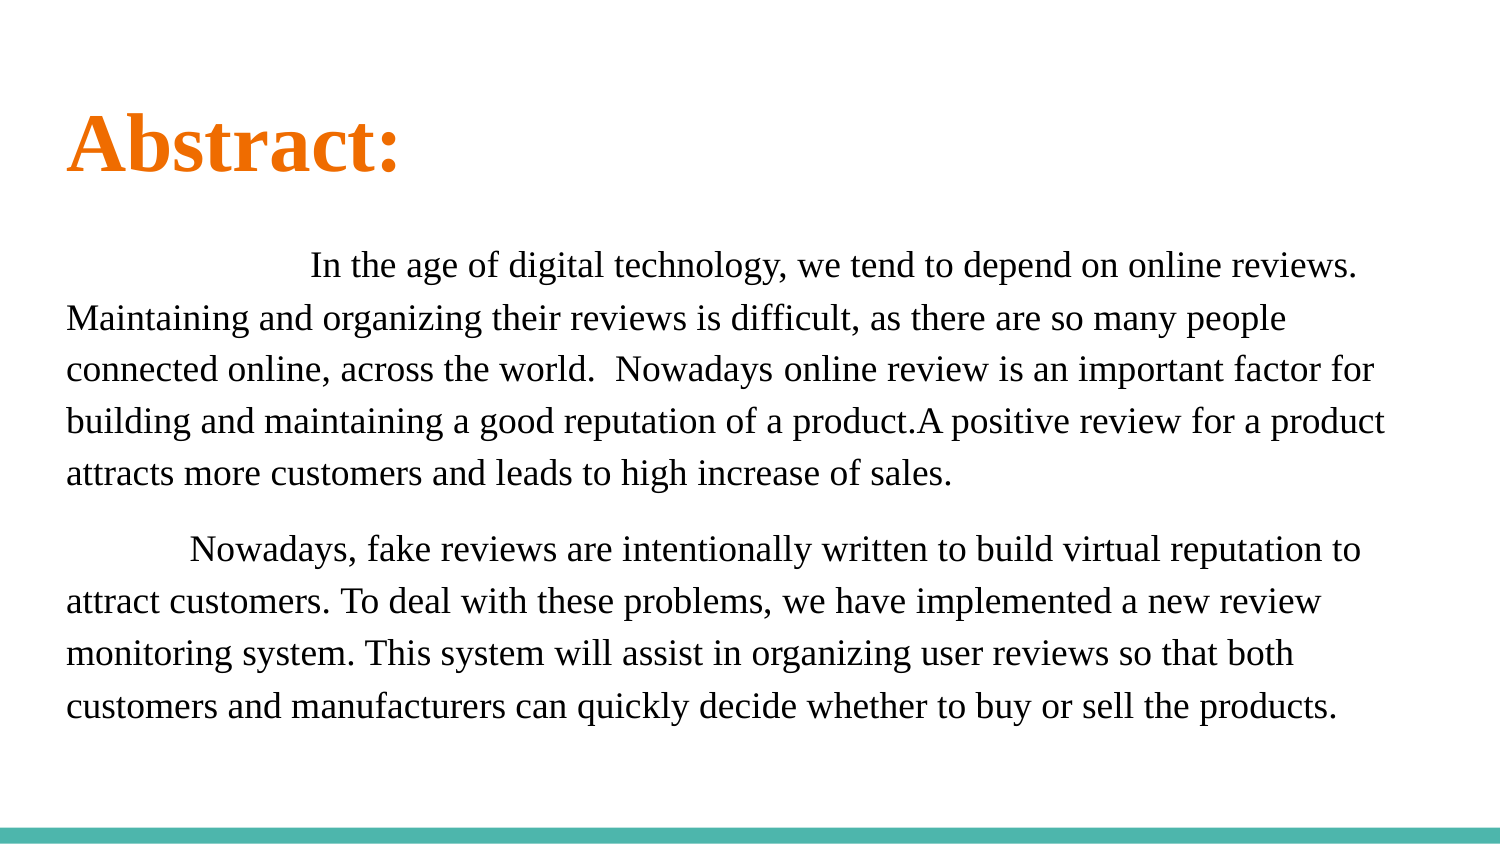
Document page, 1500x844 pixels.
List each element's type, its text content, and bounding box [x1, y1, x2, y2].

list In the age of digital technology, we tend to depend on online reviews. Maintaining and organizing their reviews is difficult, as there are so many people connected online, across the world. Nowadays online review is an important factor for building and maintaining a good reputation of a product.A positive review for a product attracts more customers and leads to high increase of sales. Nowadays, fake reviews are intentionally written to build virtual reputation to attract customers. To deal with these problems, we have implemented a new review monitoring system. This system will assist in organizing user reviews so that both customers and manufacturers can quickly decide whether to buy or sell the products. [51, 207, 1449, 750]
title Abstract: [51, 72, 1449, 189]
